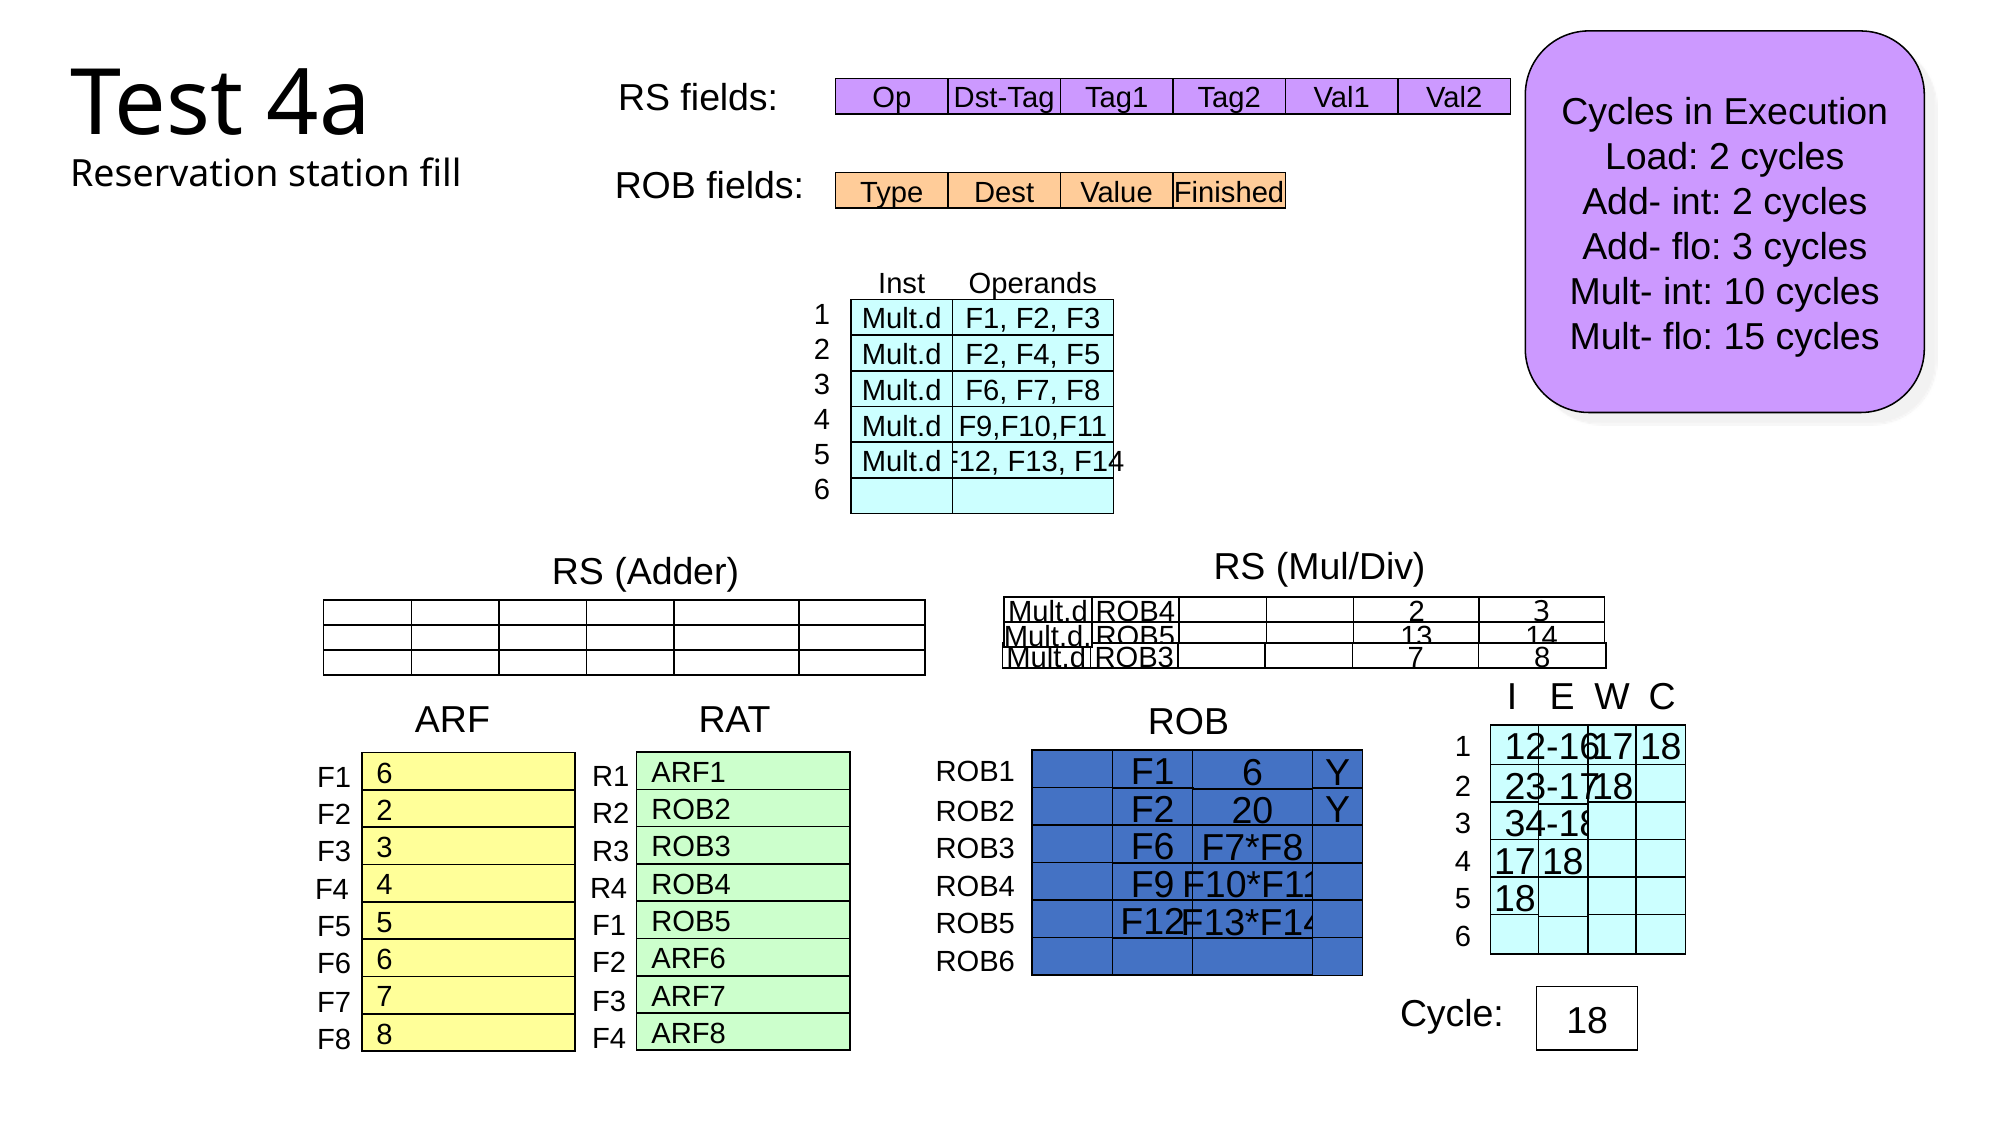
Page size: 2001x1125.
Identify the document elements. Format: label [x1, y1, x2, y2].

text_box [400, 687, 505, 748]
title [55, 16, 613, 234]
text_box [835, 172, 1286, 209]
text_box [600, 153, 820, 214]
text_box [1490, 724, 1686, 955]
text_box [1032, 689, 1363, 976]
text_box [299, 750, 575, 1064]
text_box [1002, 597, 1607, 668]
text_box [1536, 986, 1638, 1051]
text_box [1198, 534, 1441, 595]
text_box [1438, 724, 1488, 955]
text_box [950, 749, 1000, 980]
text_box [835, 78, 1511, 115]
text_box [1385, 981, 1519, 1042]
text_box [799, 263, 1114, 514]
text_box [603, 66, 794, 126]
text_box [323, 539, 925, 675]
text_box [576, 749, 850, 1063]
text_box [1487, 674, 1687, 715]
text_box [1525, 30, 1925, 413]
text_box [683, 687, 786, 748]
